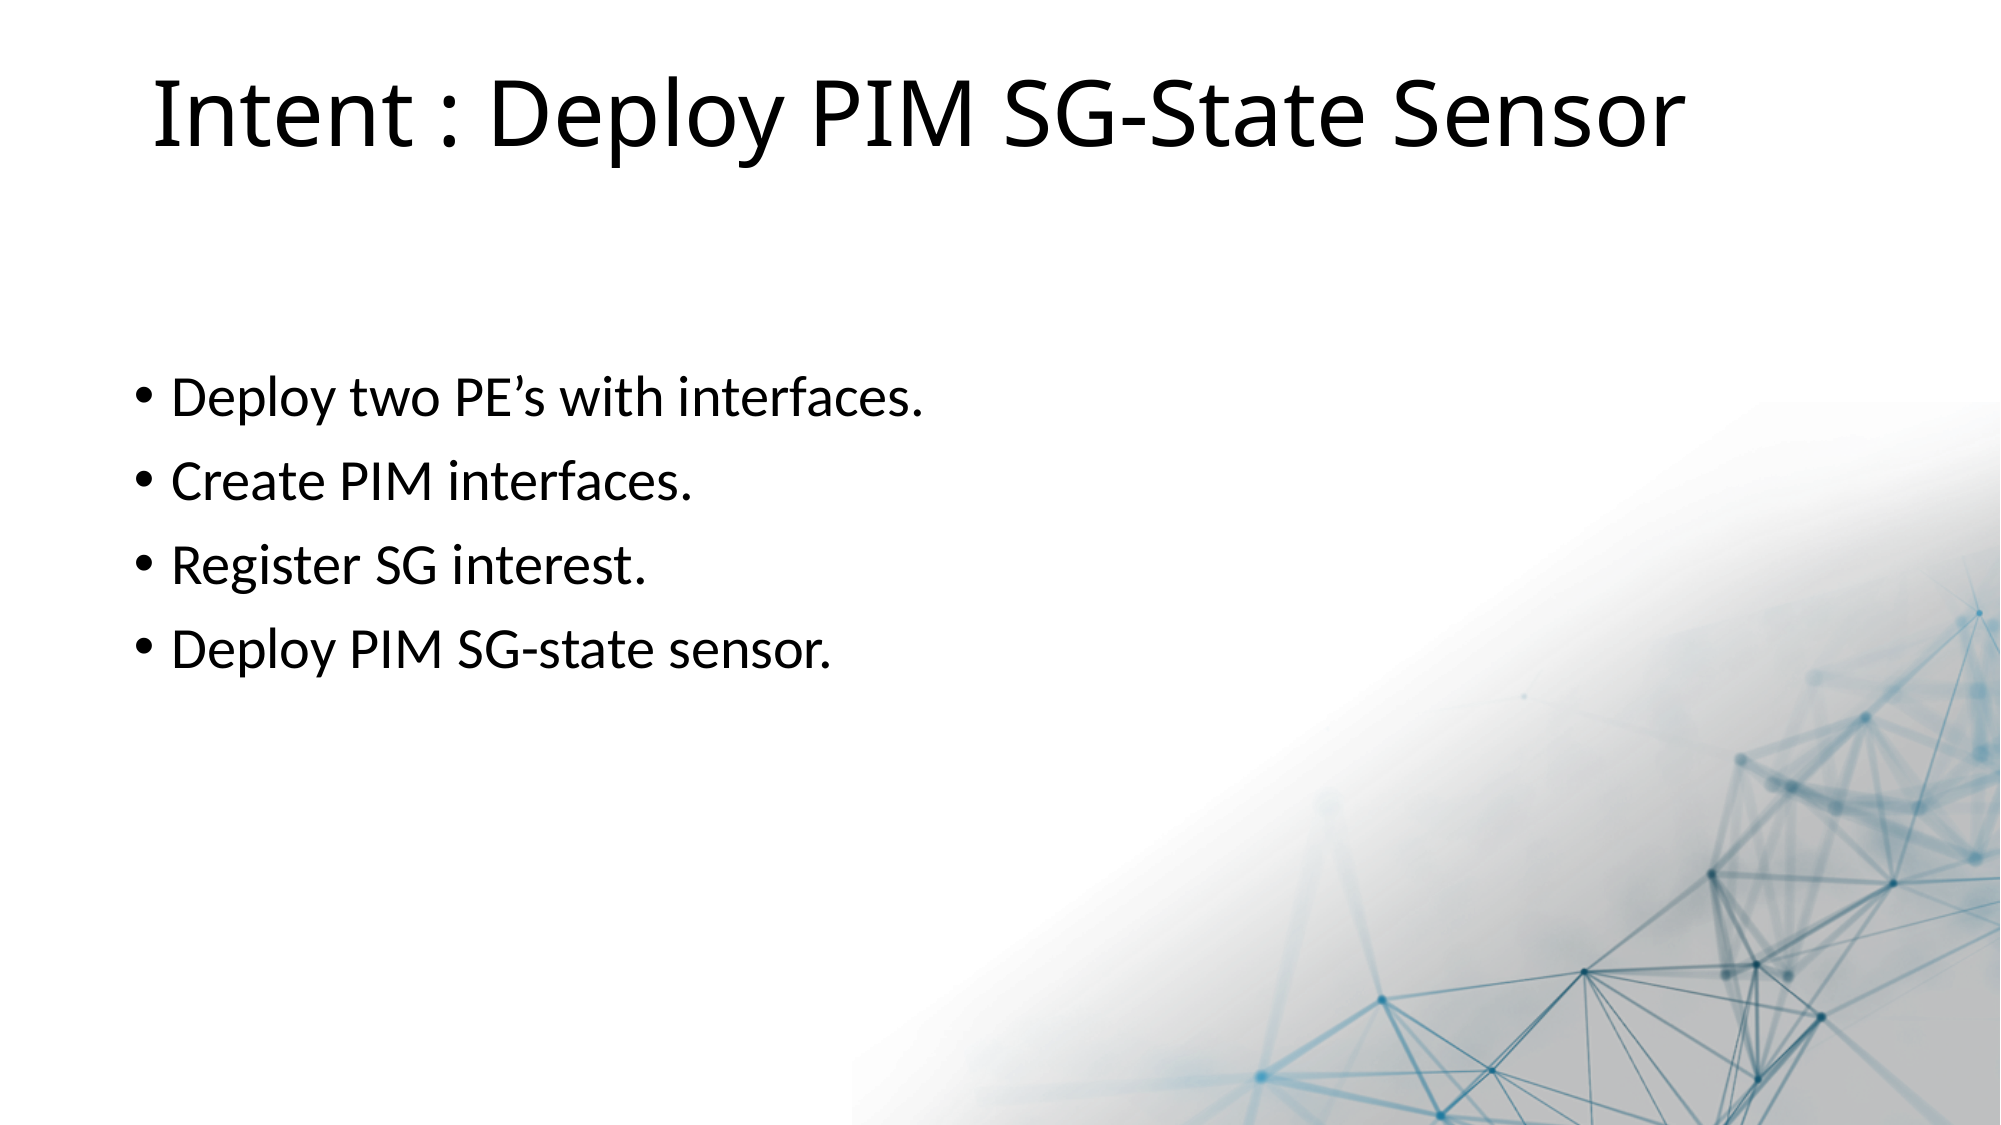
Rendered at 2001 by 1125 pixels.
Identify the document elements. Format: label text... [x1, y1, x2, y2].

text_box Deploy two PE’s with interfaces. Create PIM interfaces. Register SG interest. Deploy PIM SG-state sensor. [119, 232, 1877, 1042]
picture [852, 402, 2000, 1125]
text_box Intent : Deploy PIM SG-State Sensor [137, 59, 1863, 210]
